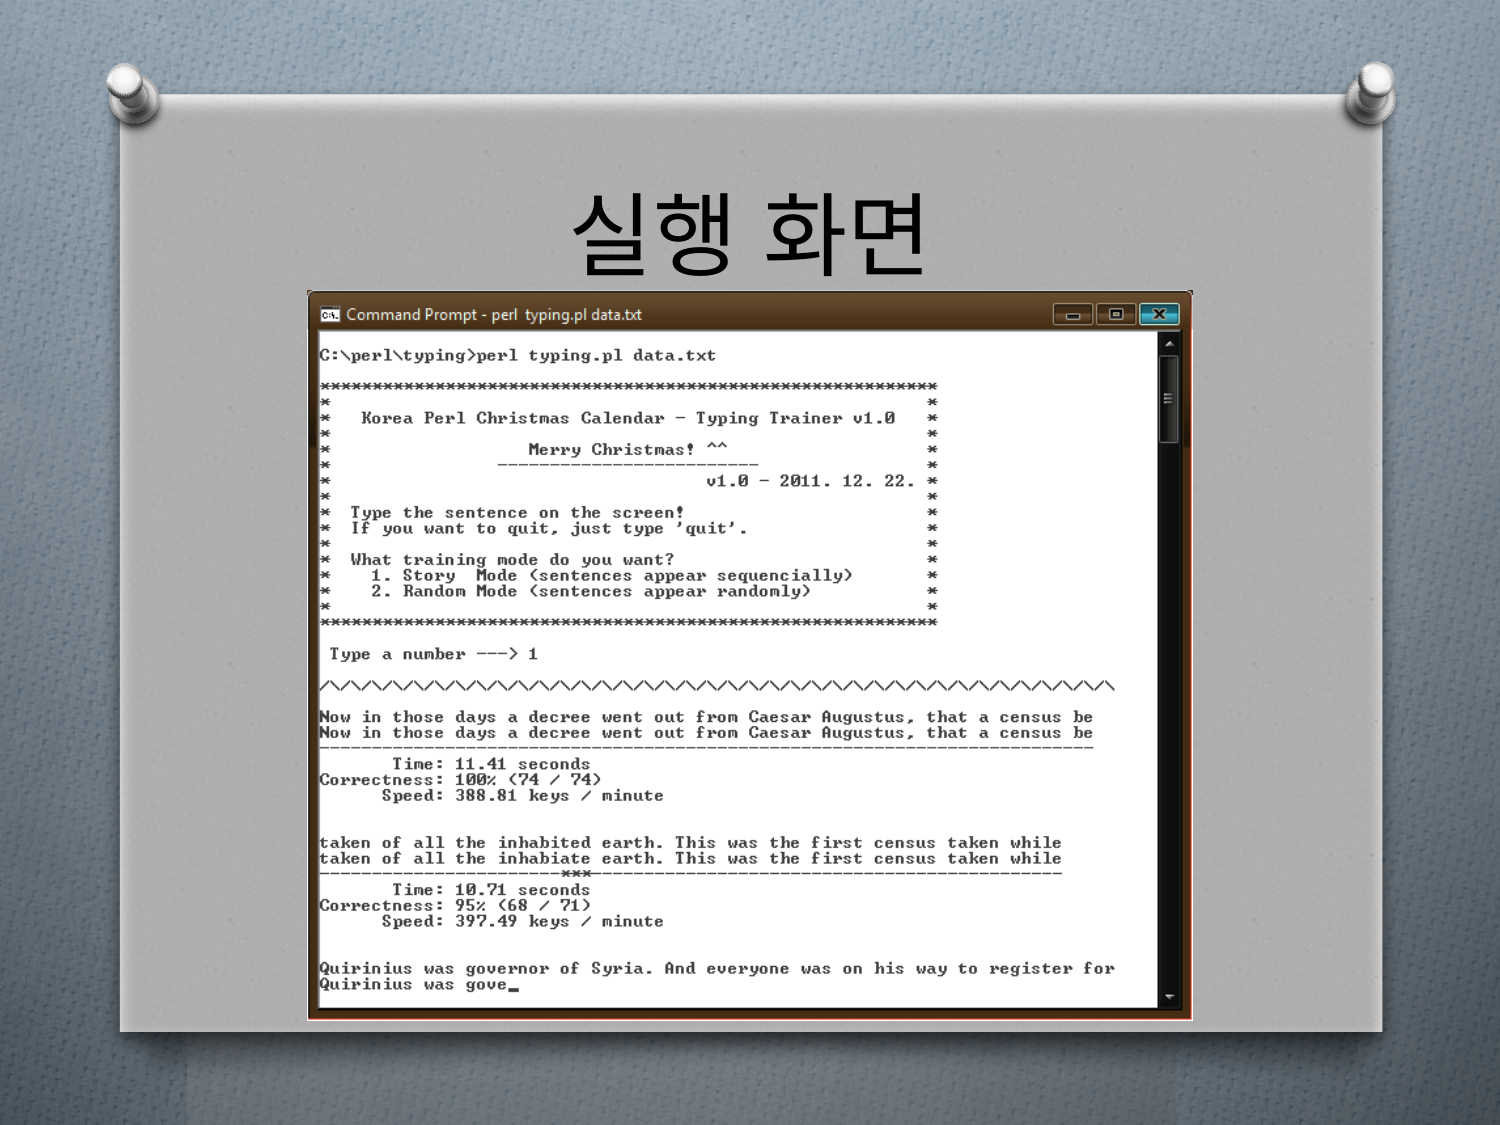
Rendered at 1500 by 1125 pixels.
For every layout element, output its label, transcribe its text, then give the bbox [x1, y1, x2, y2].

picture [75, 29, 198, 153]
picture [306, 290, 1194, 1022]
title 실행 화면 [179, 134, 1323, 332]
picture [1317, 35, 1439, 156]
